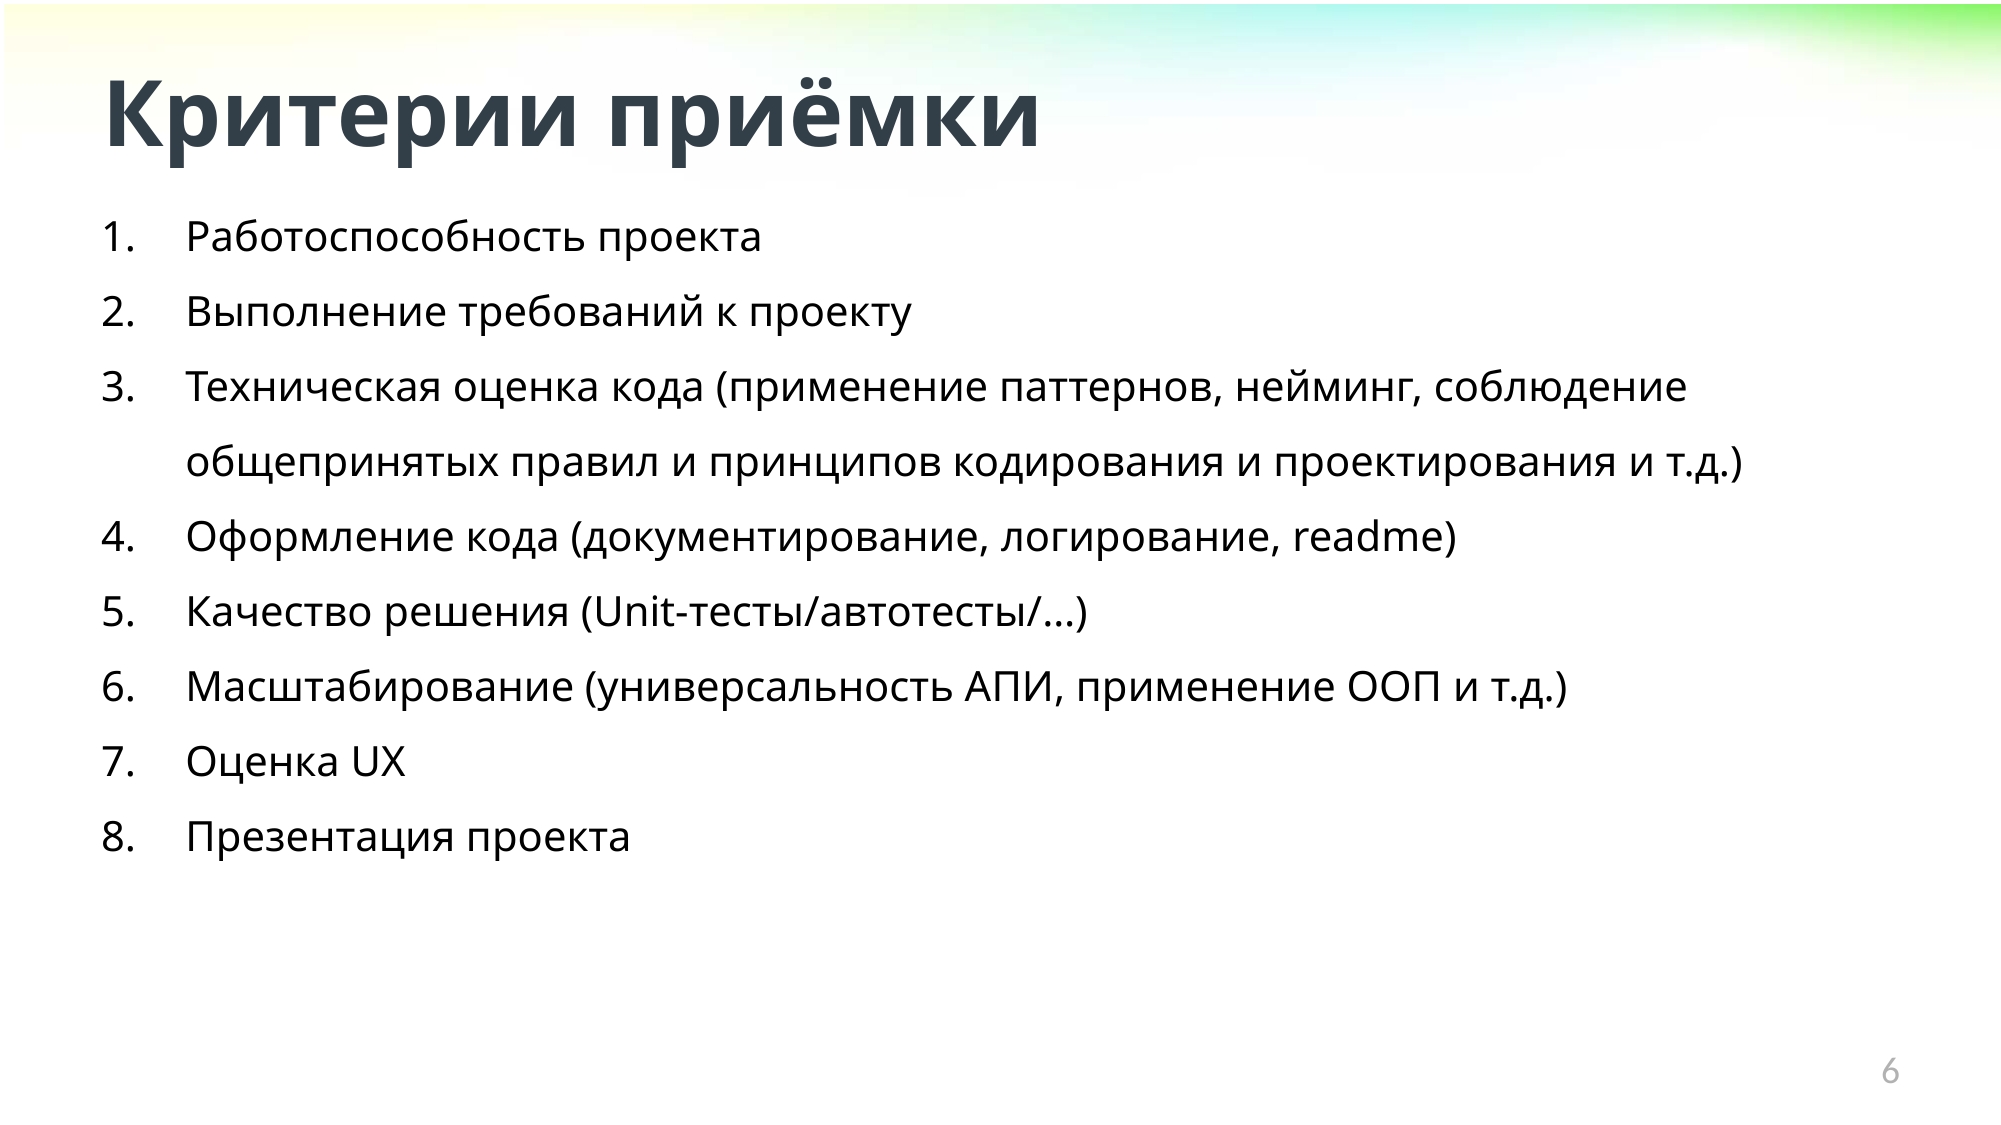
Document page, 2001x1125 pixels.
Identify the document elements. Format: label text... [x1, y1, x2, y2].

text_box Критерии приёмки [102, 54, 1465, 184]
text_box [4, 4, 2000, 197]
slide_number 6 [1440, 1046, 1900, 1103]
text_box Работоспособность проекта Выполнение требований к проекту Техническая оценка кода (применение паттернов, нейминг, соблюдение общепринятых правил и принципов кодирования и проектирования и т.д.) Оформление кода (документирование, логирование, readme) Качество решения (Unit-тесты/автотесты/…) Масштабирование (универсальность АПИ, применение ООП и т.д.) Оценка UX Презентация проекта [100, 184, 1945, 1071]
